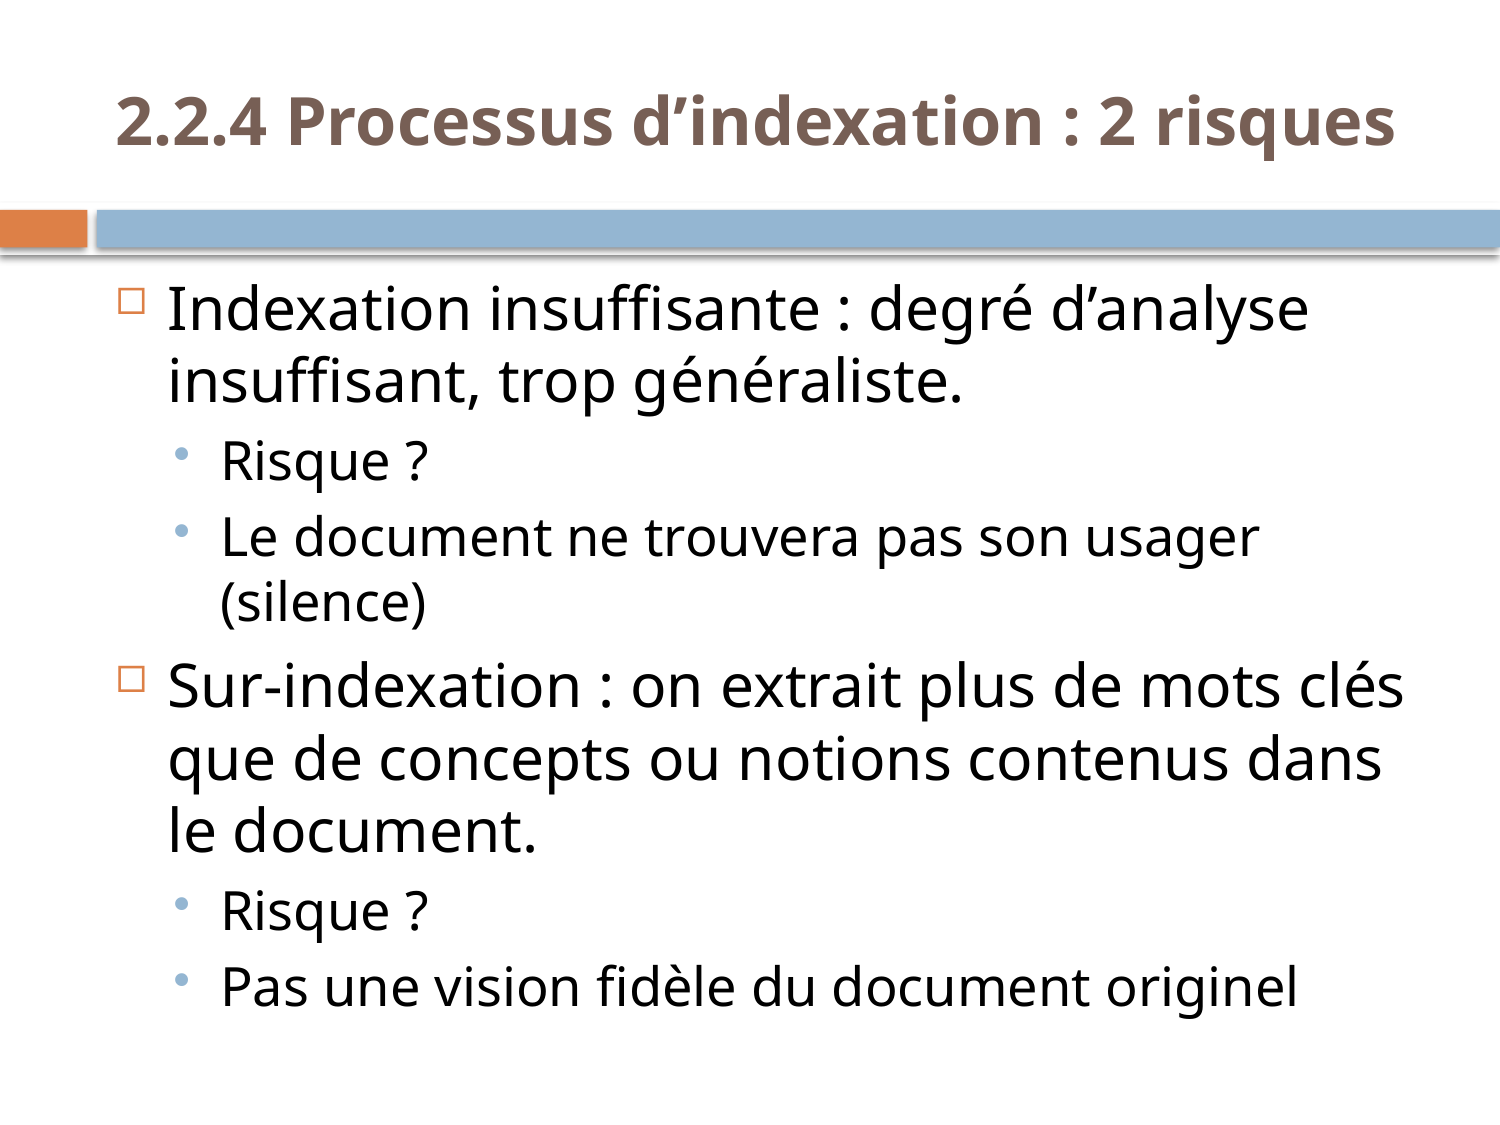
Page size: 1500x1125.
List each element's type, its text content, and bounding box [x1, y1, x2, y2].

text_box 2.2.4 Processus d’indexation : 2 risques [100, 37, 1438, 200]
text_box Indexation insuffisante : degré d’analyse insuffisant, trop généraliste. Risque ? Le document ne trouvera pas son usager (silence) Sur-indexation : on extrait plus de mots clés que de concepts ou notions contenus dans le document. Risque ? Pas une vision fidèle du document originel [100, 262, 1438, 1000]
